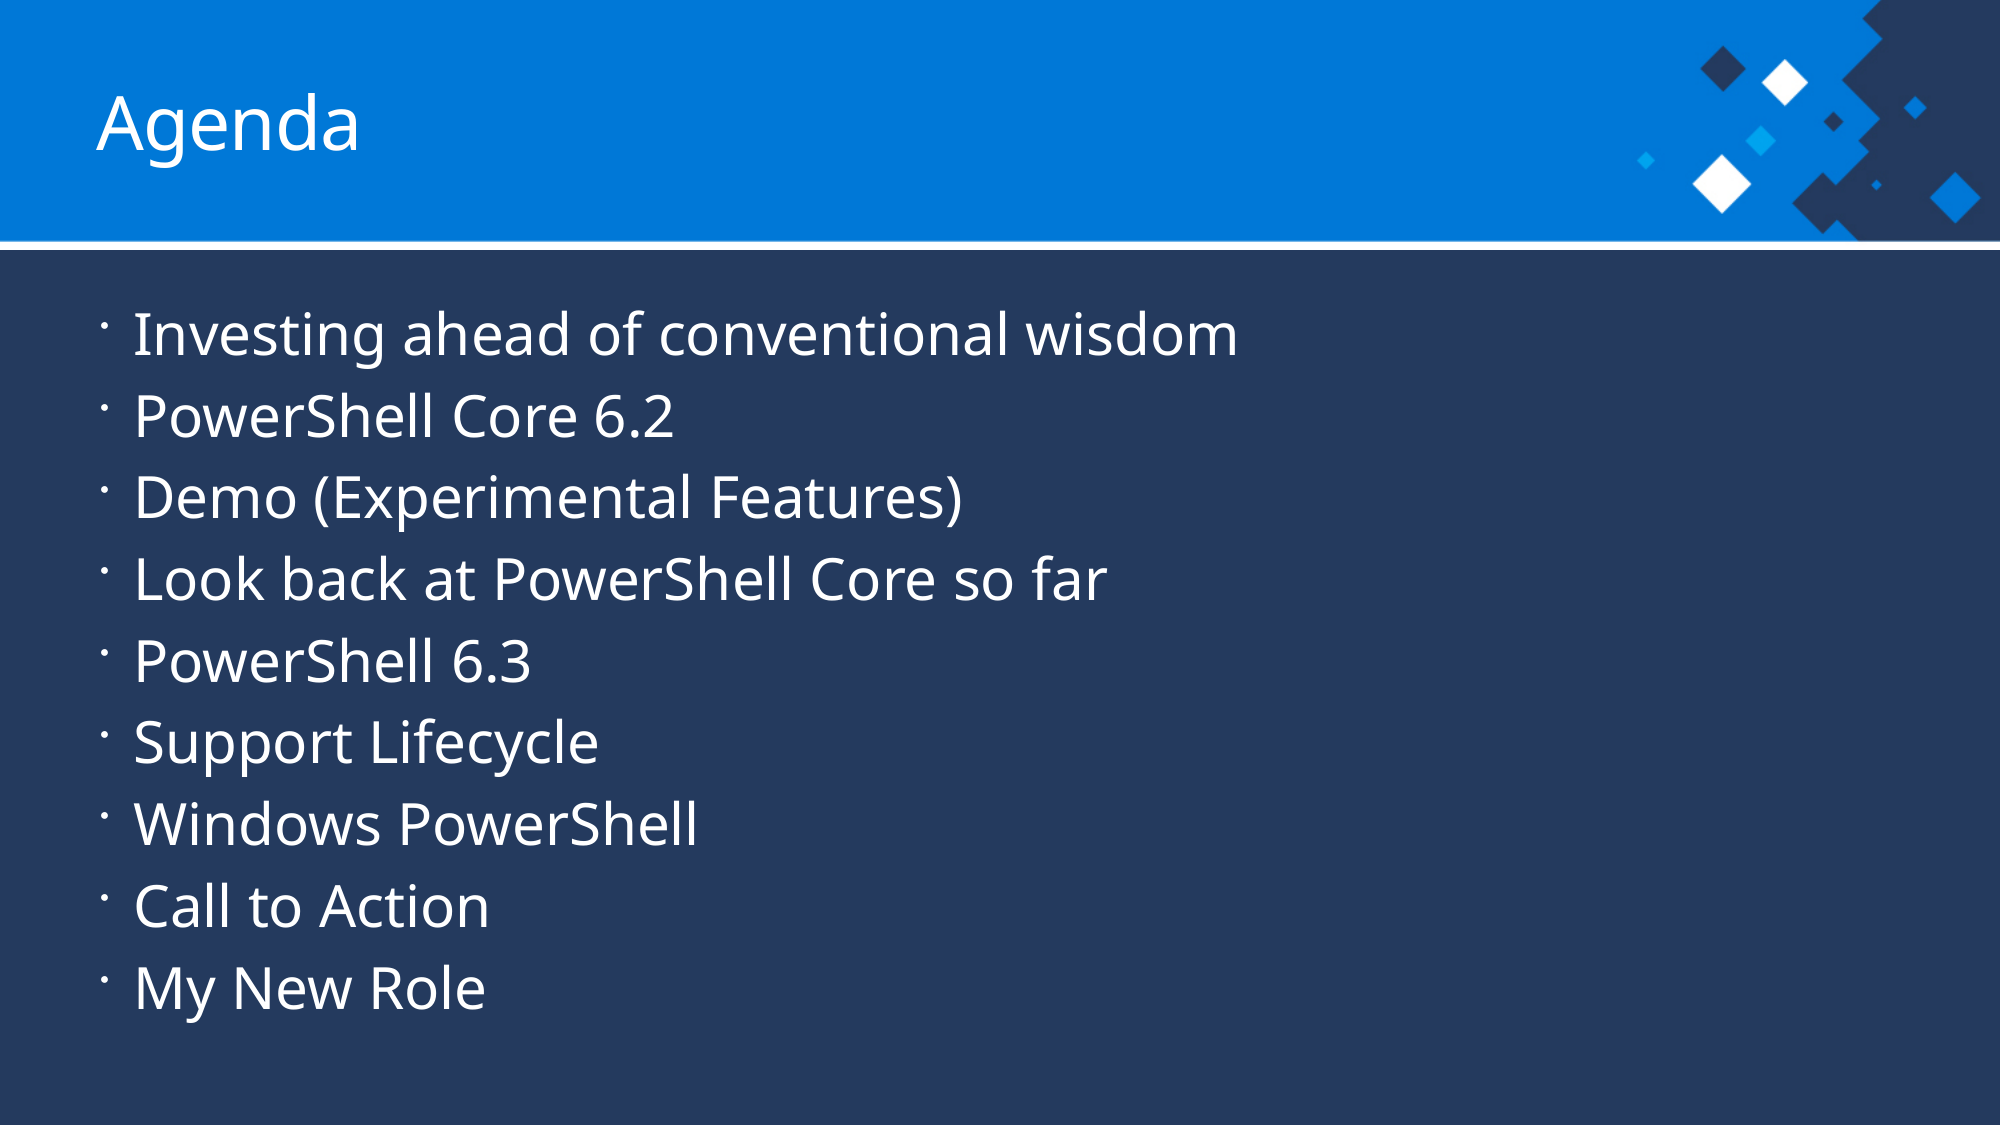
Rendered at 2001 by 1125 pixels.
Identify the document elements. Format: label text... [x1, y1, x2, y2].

picture [0, 0, 2000, 250]
title Agenda [96, 75, 1597, 166]
list Investing ahead of conventional wisdom PowerShell Core 6.2 Demo (Experimental Features) Look back at PowerShell Core so far PowerShell 6.3 Support Lifecycle Windows PowerShell Call to Action My New Role [95, 297, 1904, 1125]
